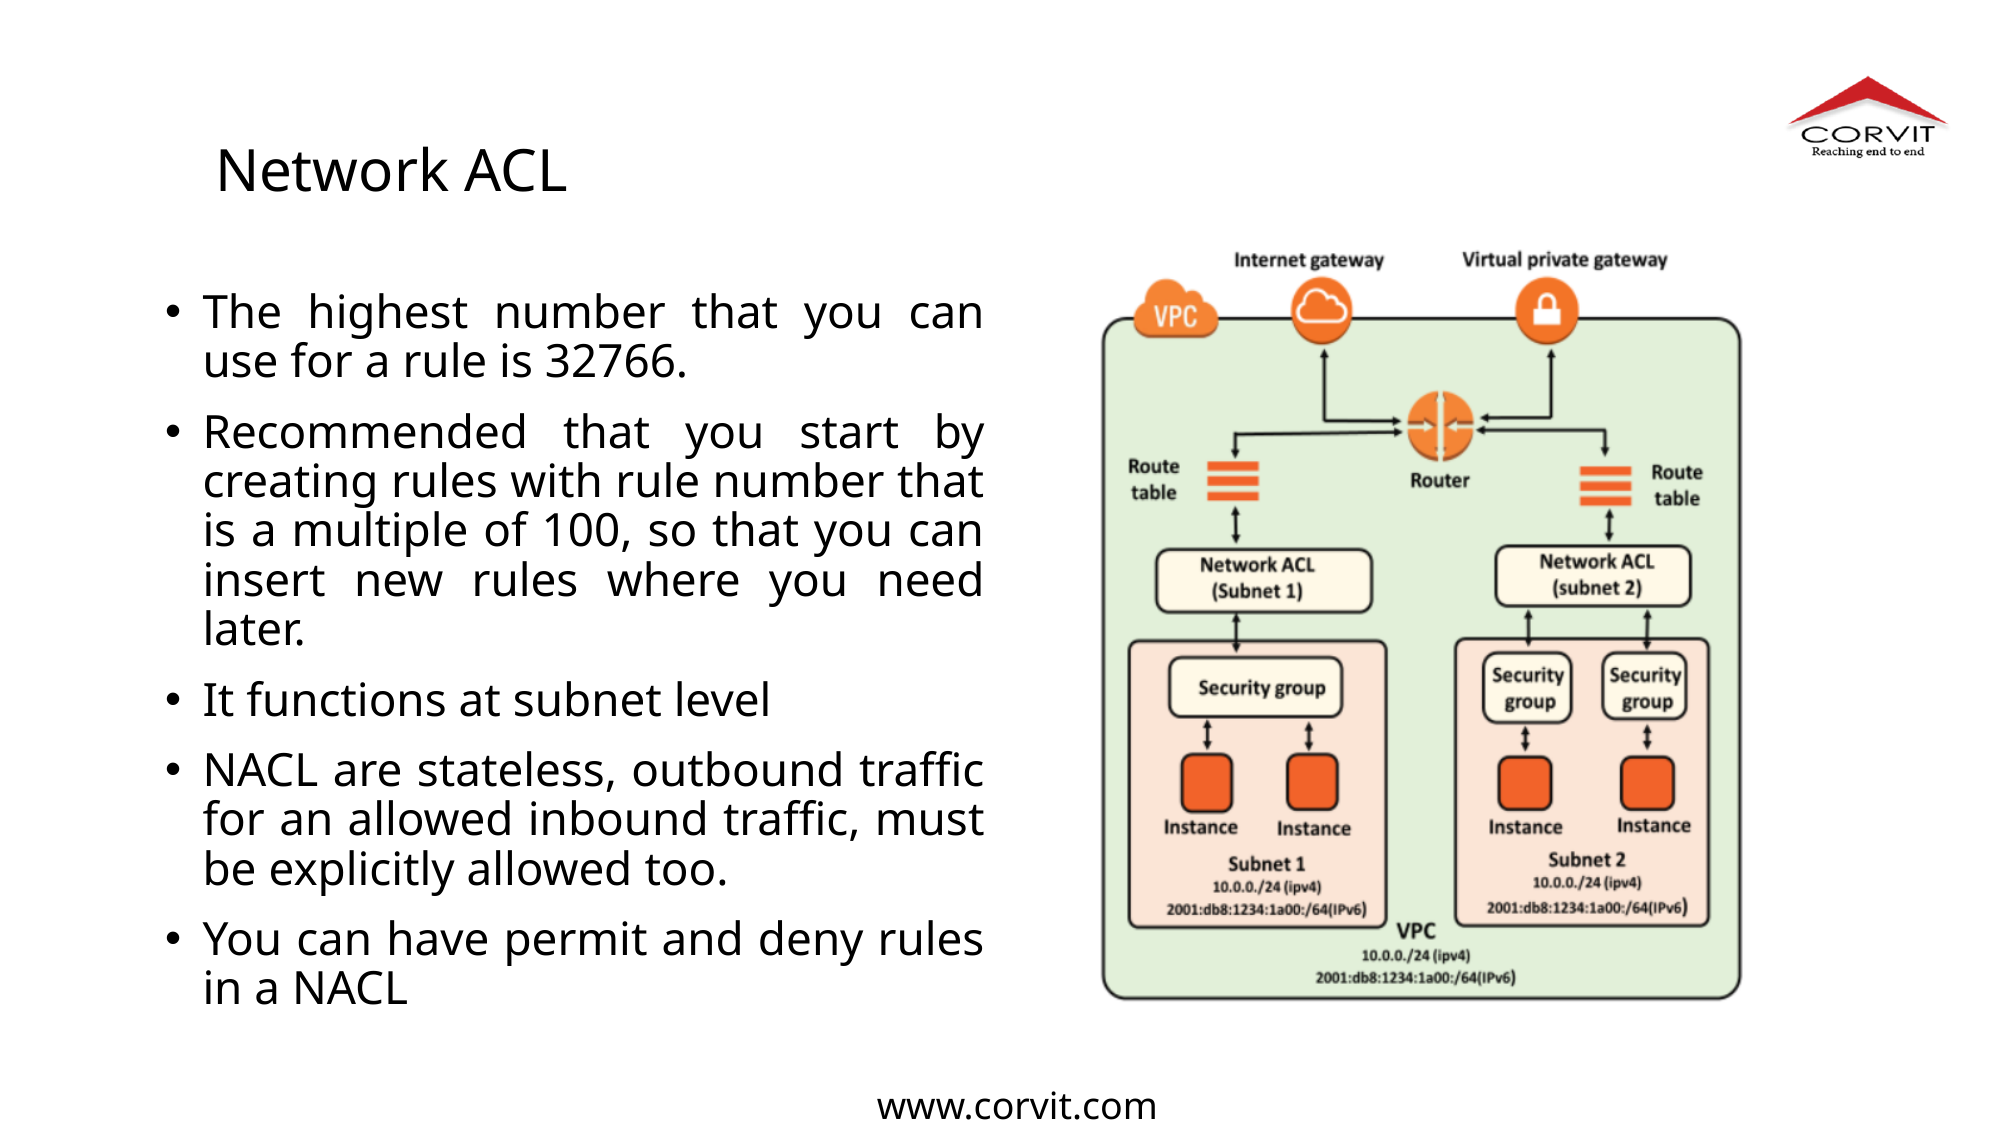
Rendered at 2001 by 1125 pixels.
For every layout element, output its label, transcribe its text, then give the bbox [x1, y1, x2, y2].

list The highest number that you can use for a rule is 32766. Recommended that you start by creating rules with rule number that is a multiple of 100, so that you can insert new rules where you need later. It functions at subnet level NACL are stateless, outbound traffic for an allowed inbound traffic, must be explicitly allowed too. You can have permit and deny rules in a NACL [150, 281, 1000, 1074]
text_box www.corvit.com [34, 1074, 2000, 1125]
picture [1783, 73, 1951, 163]
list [1062, 217, 1852, 1019]
title Network ACL [199, 63, 1925, 282]
